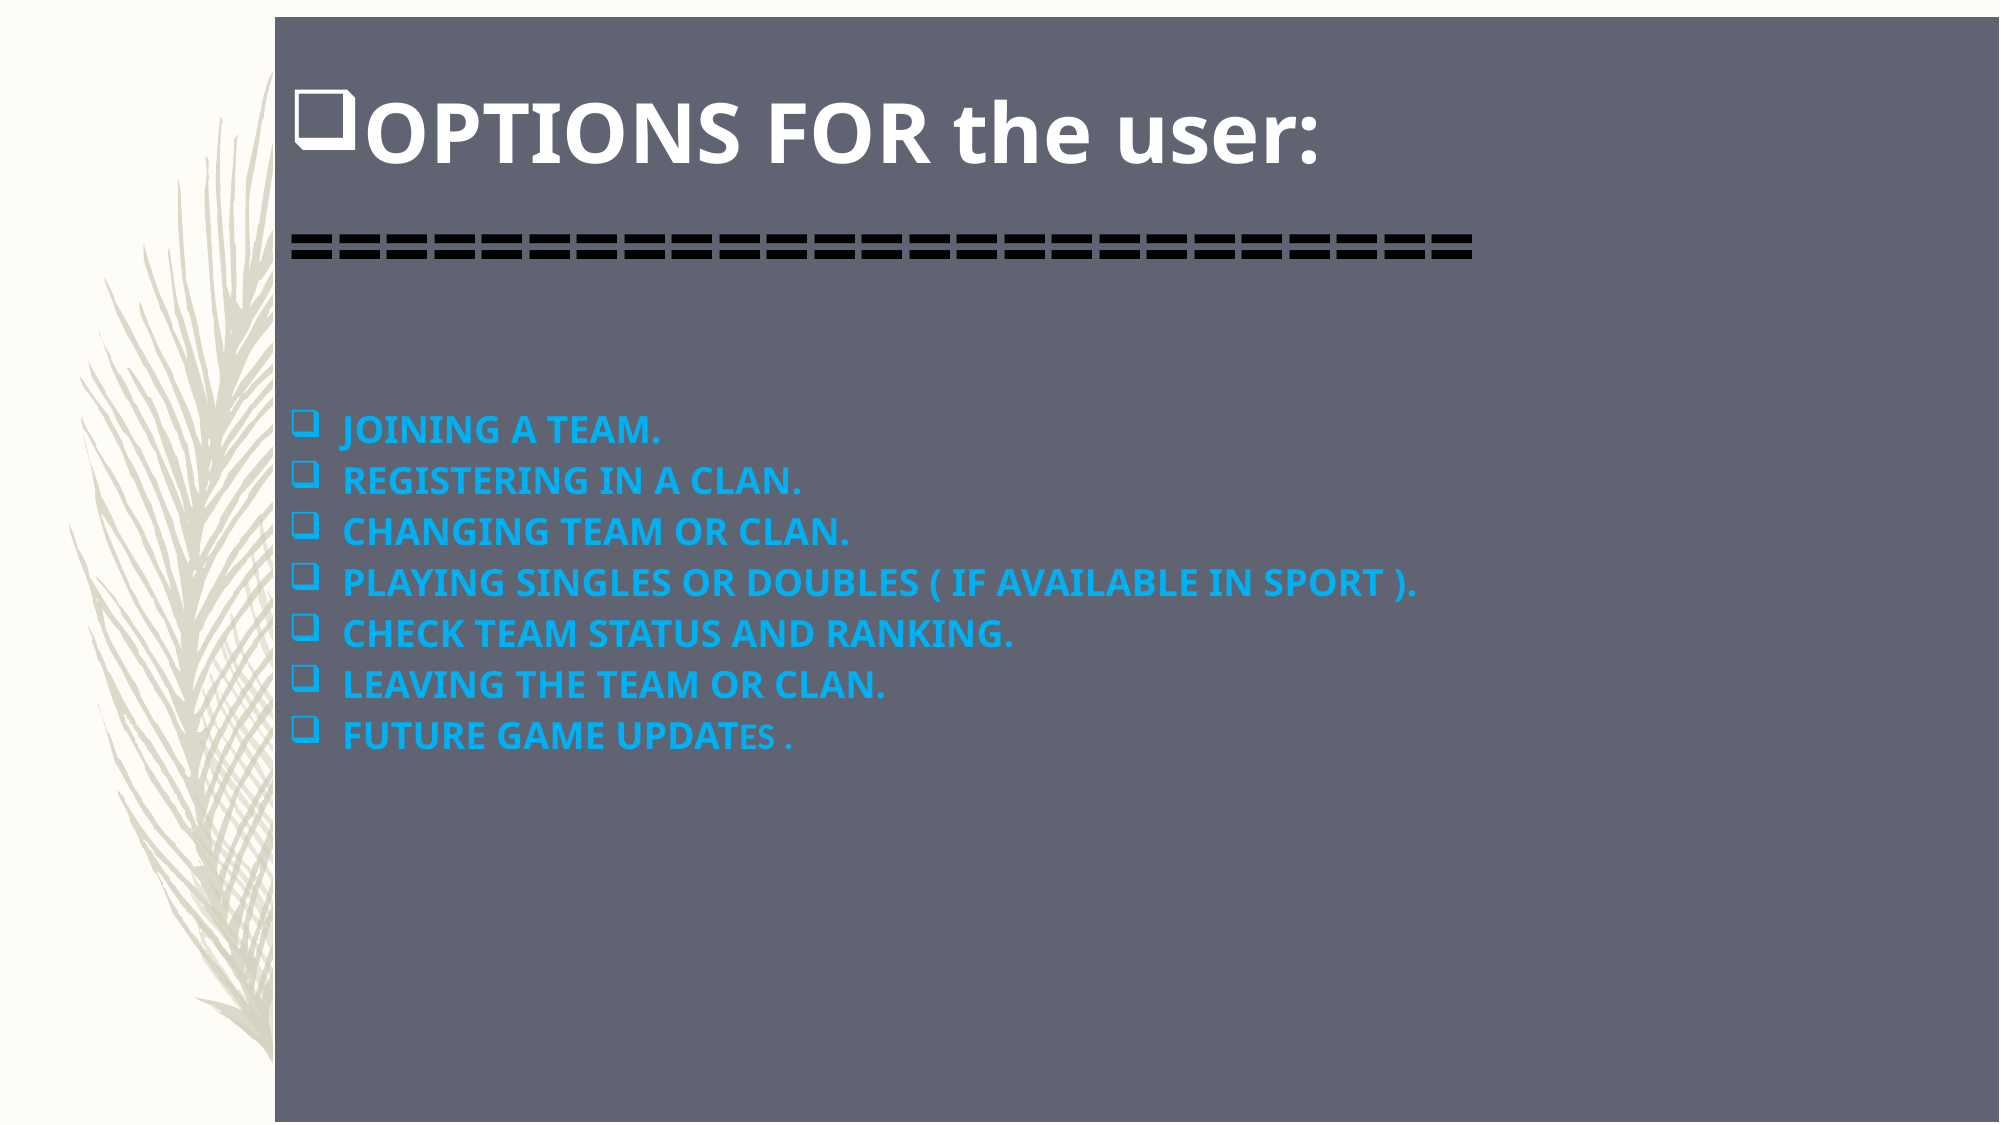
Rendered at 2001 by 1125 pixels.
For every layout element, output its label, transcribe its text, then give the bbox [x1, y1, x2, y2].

table_header OPTIONS FOR the user: ========================= JOINING A TEAM. REGISTERING IN A CLAN. CHANGING TEAM OR CLAN. PLAYING SINGLES OR DOUBLES ( IF AVAILABLE IN SPORT ). CHECK TEAM STATUS AND RANKING. LEAVING THE TEAM OR CLAN. FUTURE GAME UPDATES . [275, 17, 1999, 1122]
